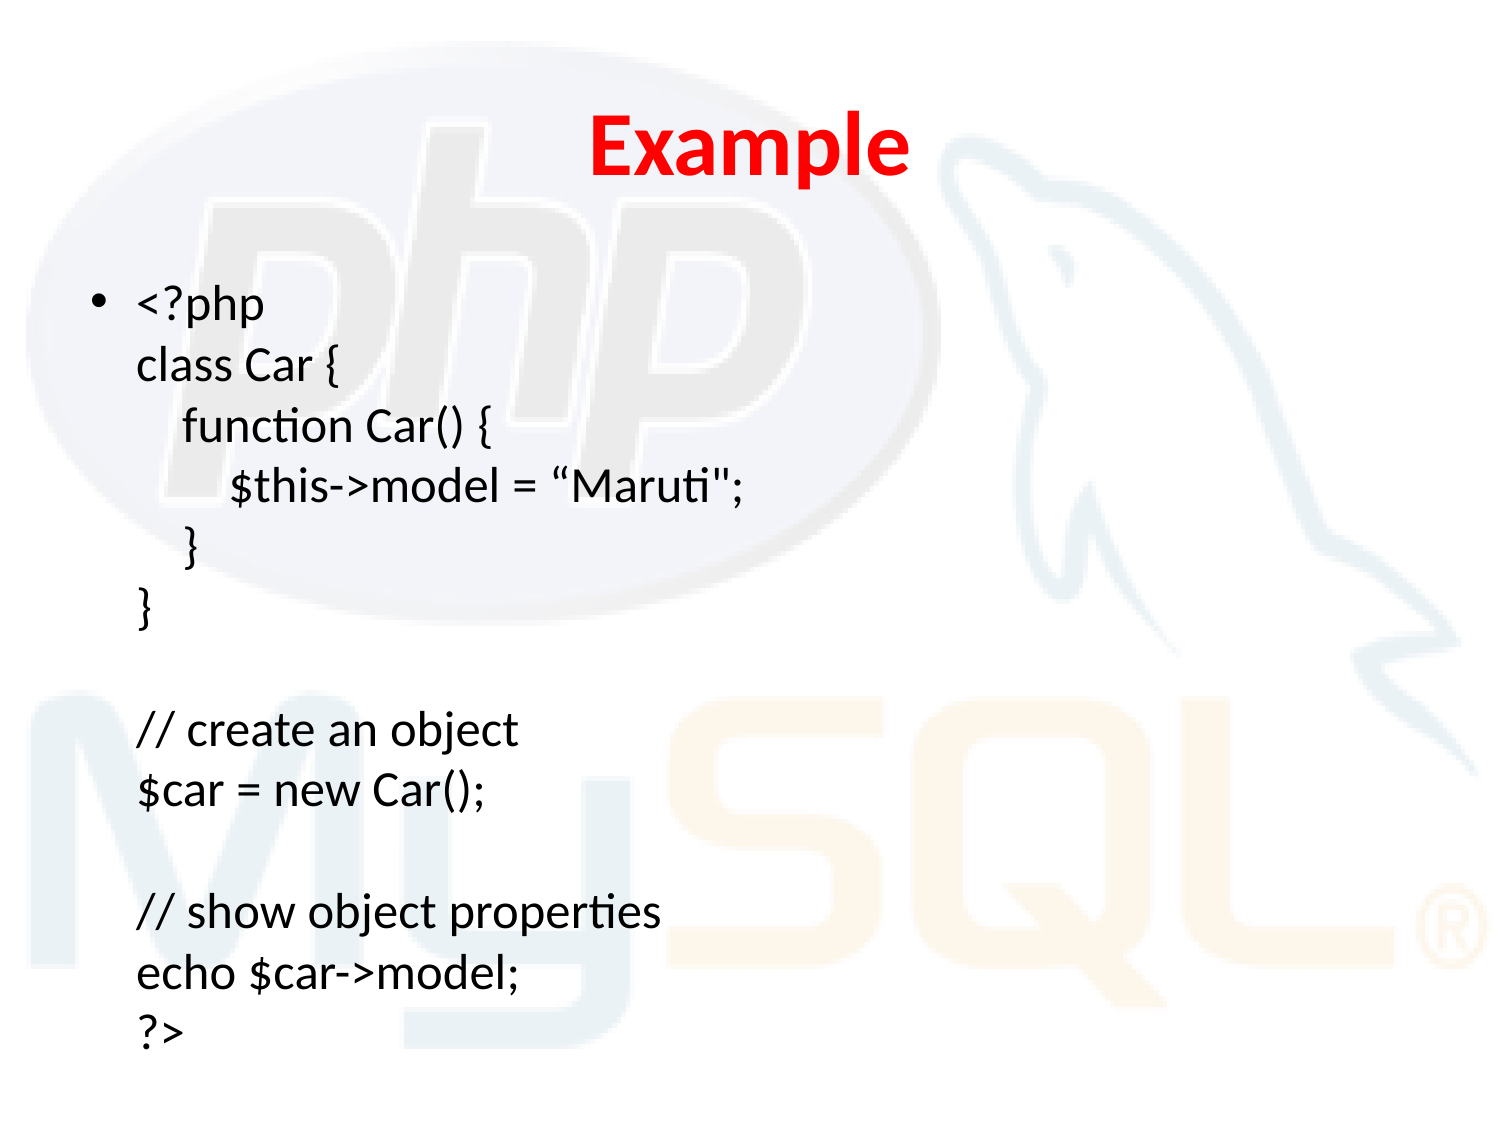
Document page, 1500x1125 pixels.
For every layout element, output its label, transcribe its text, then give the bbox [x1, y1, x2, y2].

list <?php class Car { function Car() { $this->model = “Maruti"; } } // create an object $car = new Car(); // show object properties echo $car->model; ?> [75, 262, 1425, 1075]
title Example [75, 45, 1425, 233]
